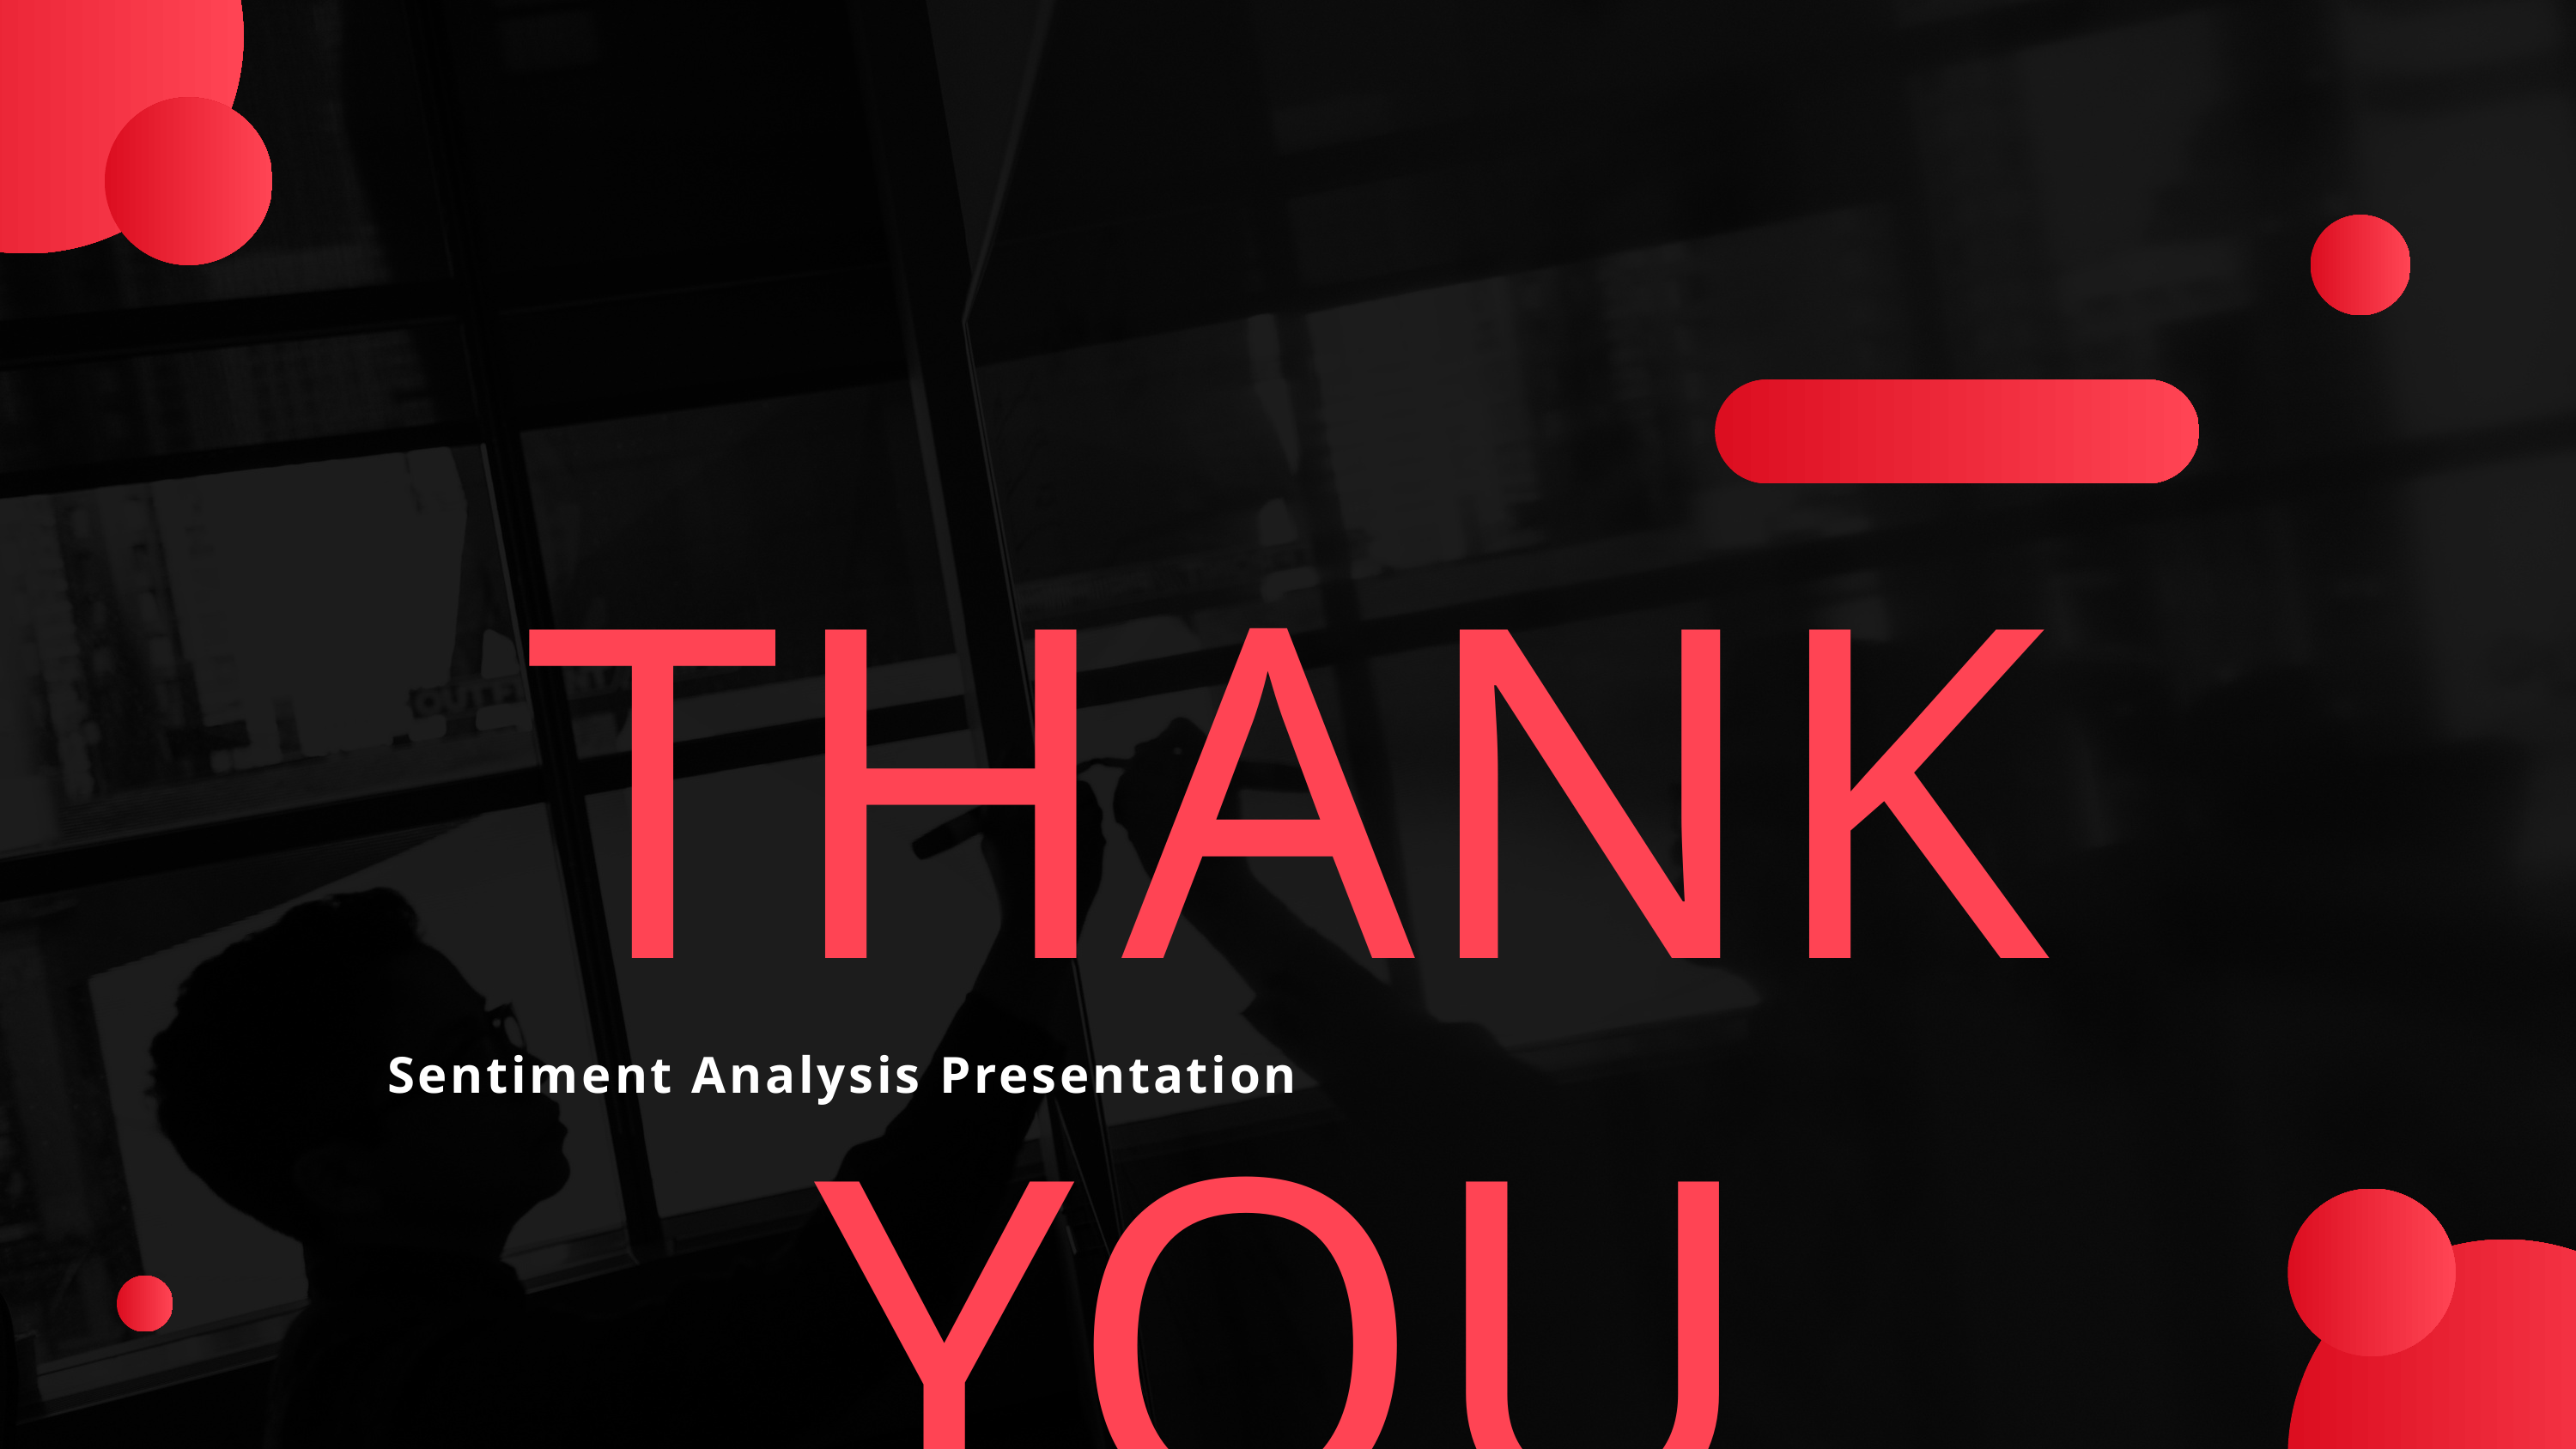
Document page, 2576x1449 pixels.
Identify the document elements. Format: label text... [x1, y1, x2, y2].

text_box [2310, 215, 2411, 316]
text_box Sentiment Analysis Presentation [387, 1033, 1469, 1104]
text_box [0, 0, 2576, 1449]
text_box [2287, 1239, 2576, 1449]
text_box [1714, 379, 2200, 484]
text_box THANK YOU [265, 498, 2311, 1449]
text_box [2287, 1188, 2456, 1357]
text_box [116, 1275, 173, 1332]
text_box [104, 97, 273, 265]
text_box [0, 0, 244, 254]
